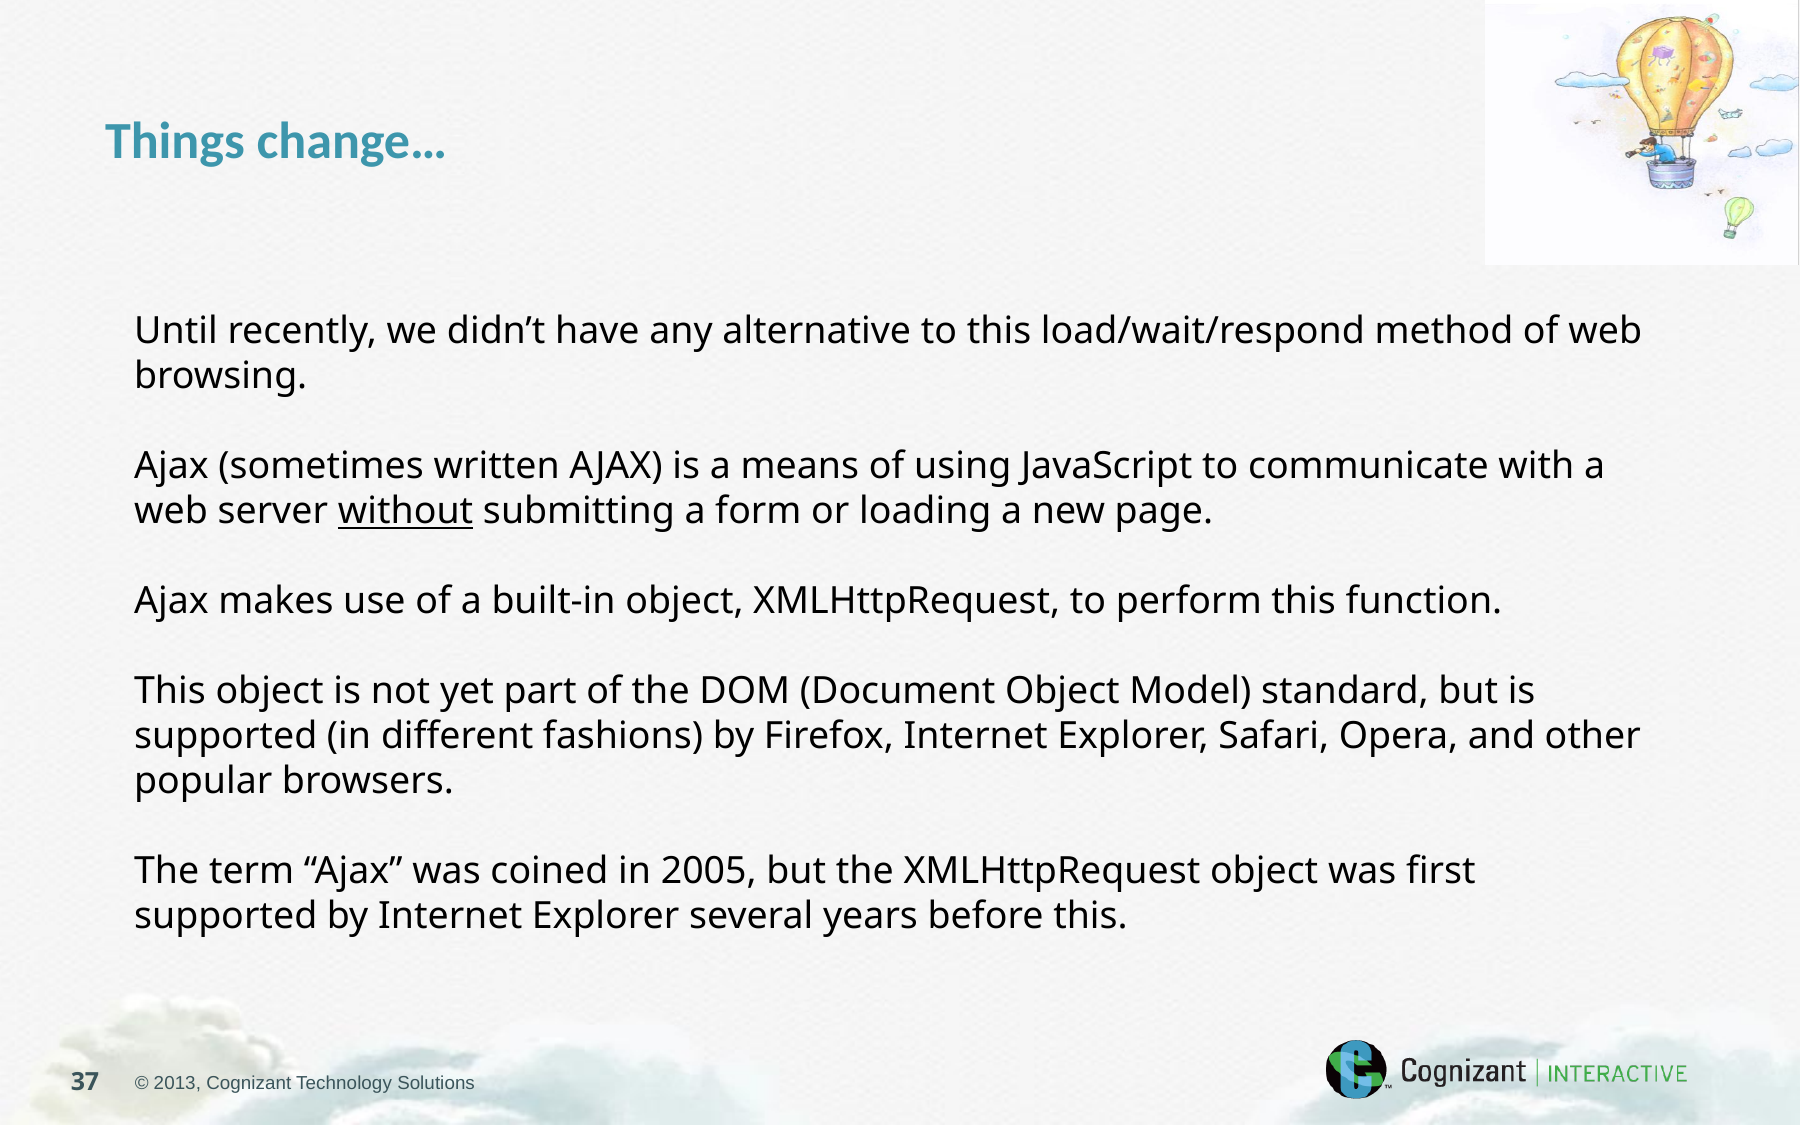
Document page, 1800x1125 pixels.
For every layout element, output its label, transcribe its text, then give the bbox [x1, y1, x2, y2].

picture [0, 0, 1800, 1125]
text_box Things change… [89, 91, 1710, 184]
text_box Until recently, we didn’t have any alternative to this load/wait/respond method of web browsing. Ajax (sometimes written AJAX) is a means of using JavaScript to communicate with a web server without submitting a form or loading a new page. Ajax makes use of a built-in object, XMLHttpRequest, to perform this function. This object is not yet part of the DOM (Document Object Model) standard, but is supported (in different fashions) by Firefox, Internet Explorer, Safari, Opera, and other popular browsers. The term “Ajax” was coined in 2005, but the XMLHttpRequest object was first supported by Internet Explorer several years before this. [119, 183, 1670, 1059]
